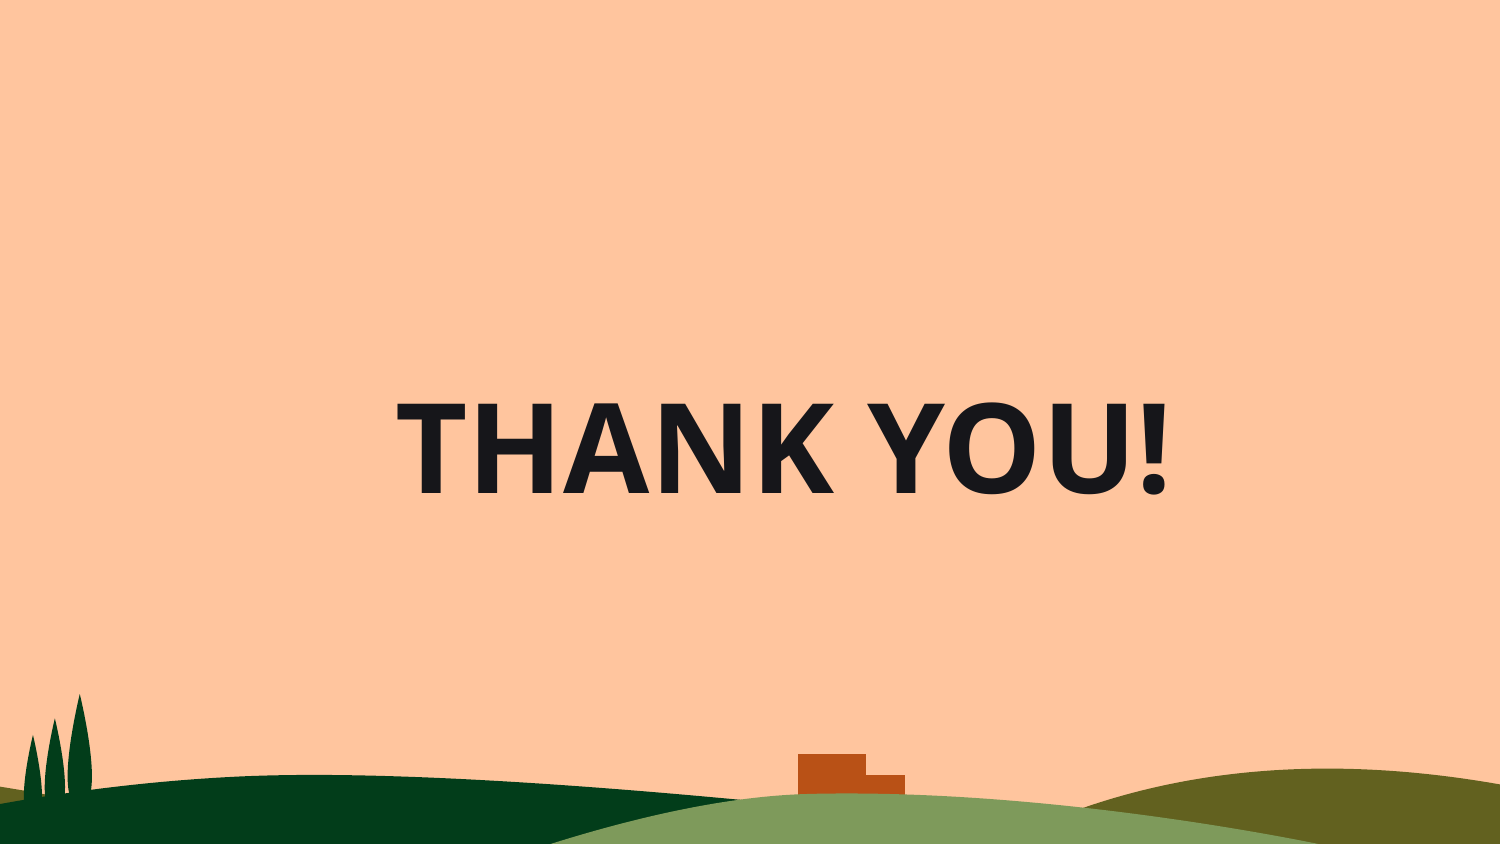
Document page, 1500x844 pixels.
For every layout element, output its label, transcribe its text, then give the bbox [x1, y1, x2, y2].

title THANK YOU! [380, 353, 1500, 517]
